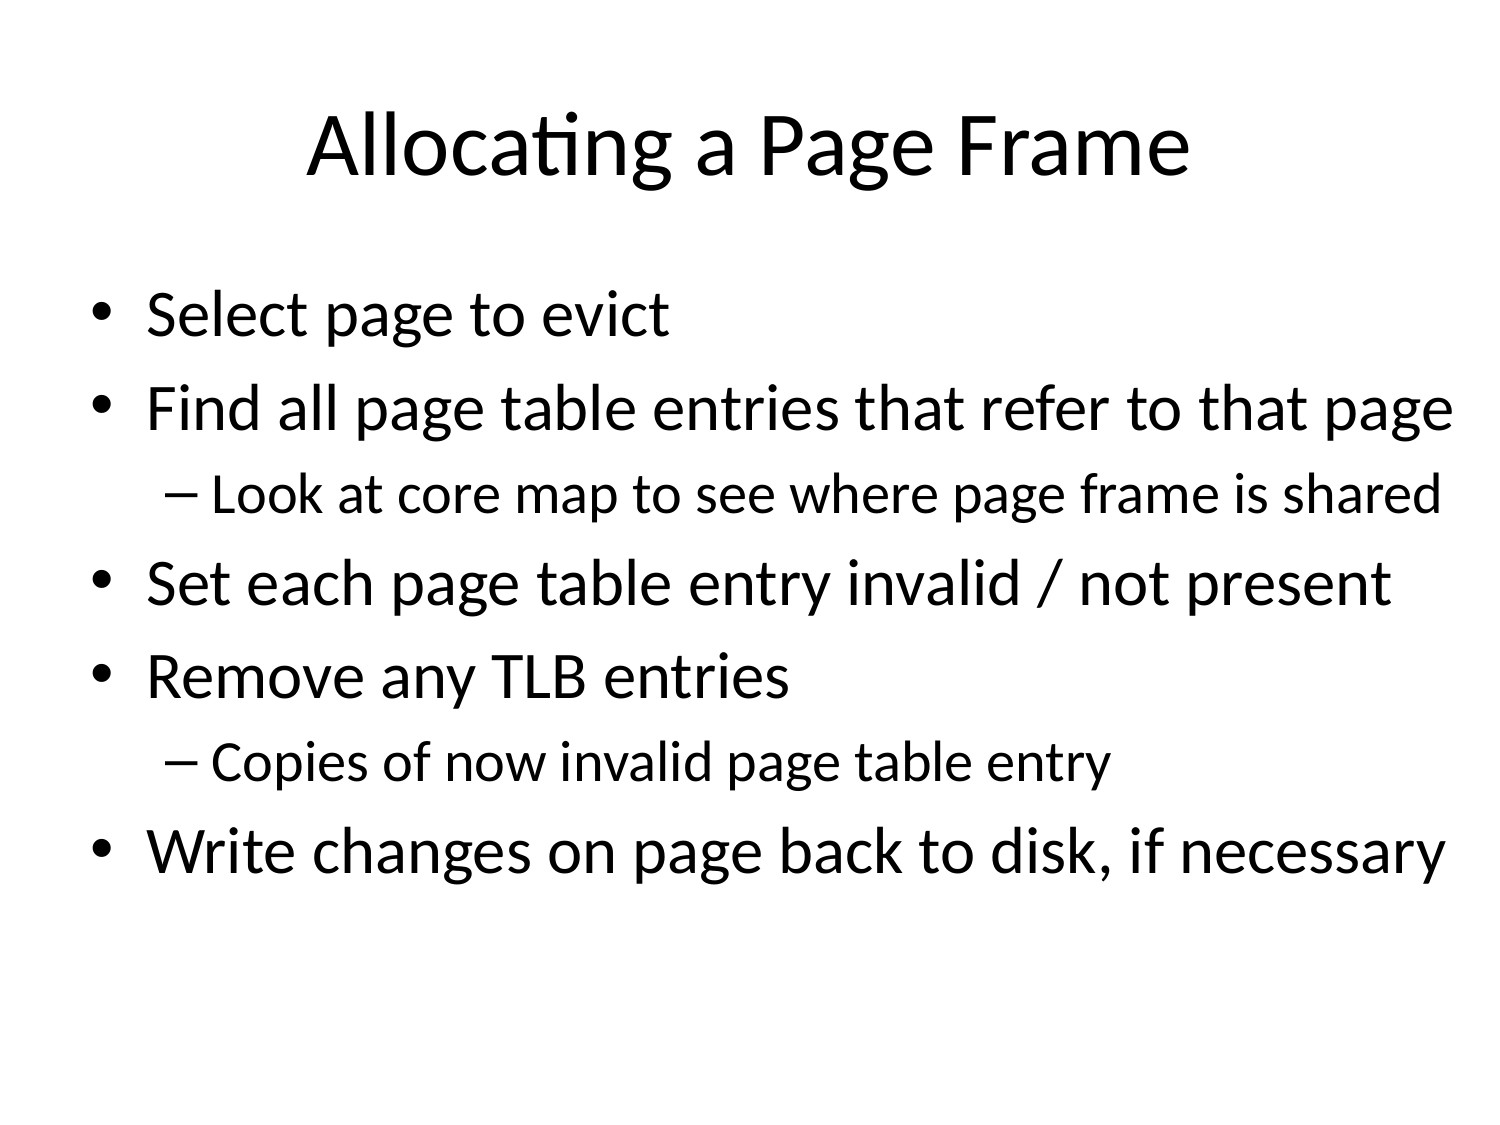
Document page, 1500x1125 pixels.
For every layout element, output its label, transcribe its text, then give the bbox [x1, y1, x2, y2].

list Select page to evict Find all page table entries that refer to that page Look at core map to see where page frame is shared Set each page table entry invalid / not present Remove any TLB entries Copies of now invalid page table entry Write changes on page back to disk, if necessary [75, 262, 1474, 1005]
title Allocating a Page Frame [75, 45, 1425, 233]
